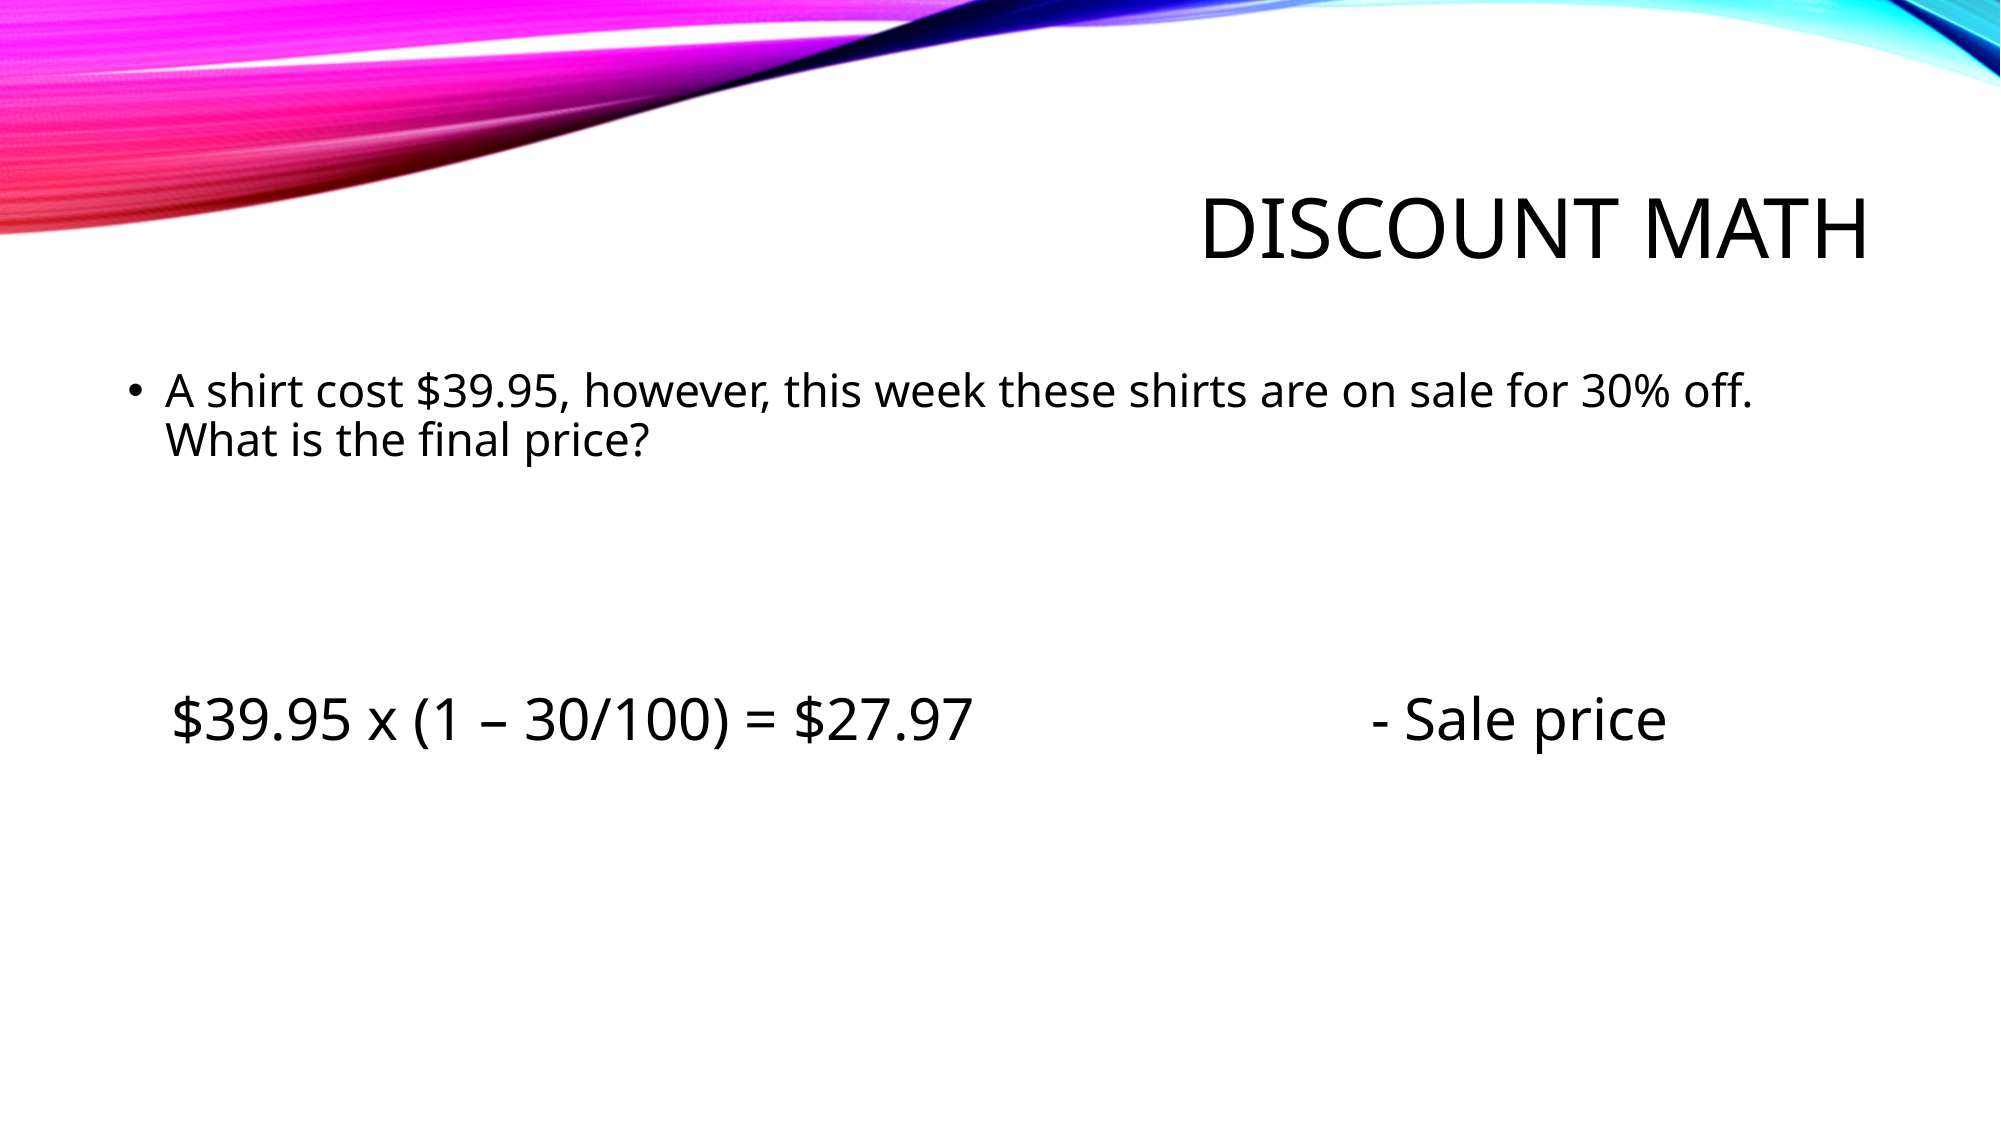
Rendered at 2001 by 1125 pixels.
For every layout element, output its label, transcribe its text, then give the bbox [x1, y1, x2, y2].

list A shirt cost $39.95, however, this week these shirts are on sale for 30% off. What is the final price? [112, 360, 1888, 1021]
picture [1910, 0, 2000, 45]
picture [1890, 0, 2000, 75]
text_box $39.95 x (1 – 30/100) = $27.97 - Sale price [156, 674, 1850, 830]
title discount math [474, 125, 1888, 338]
picture [0, 0, 2000, 237]
